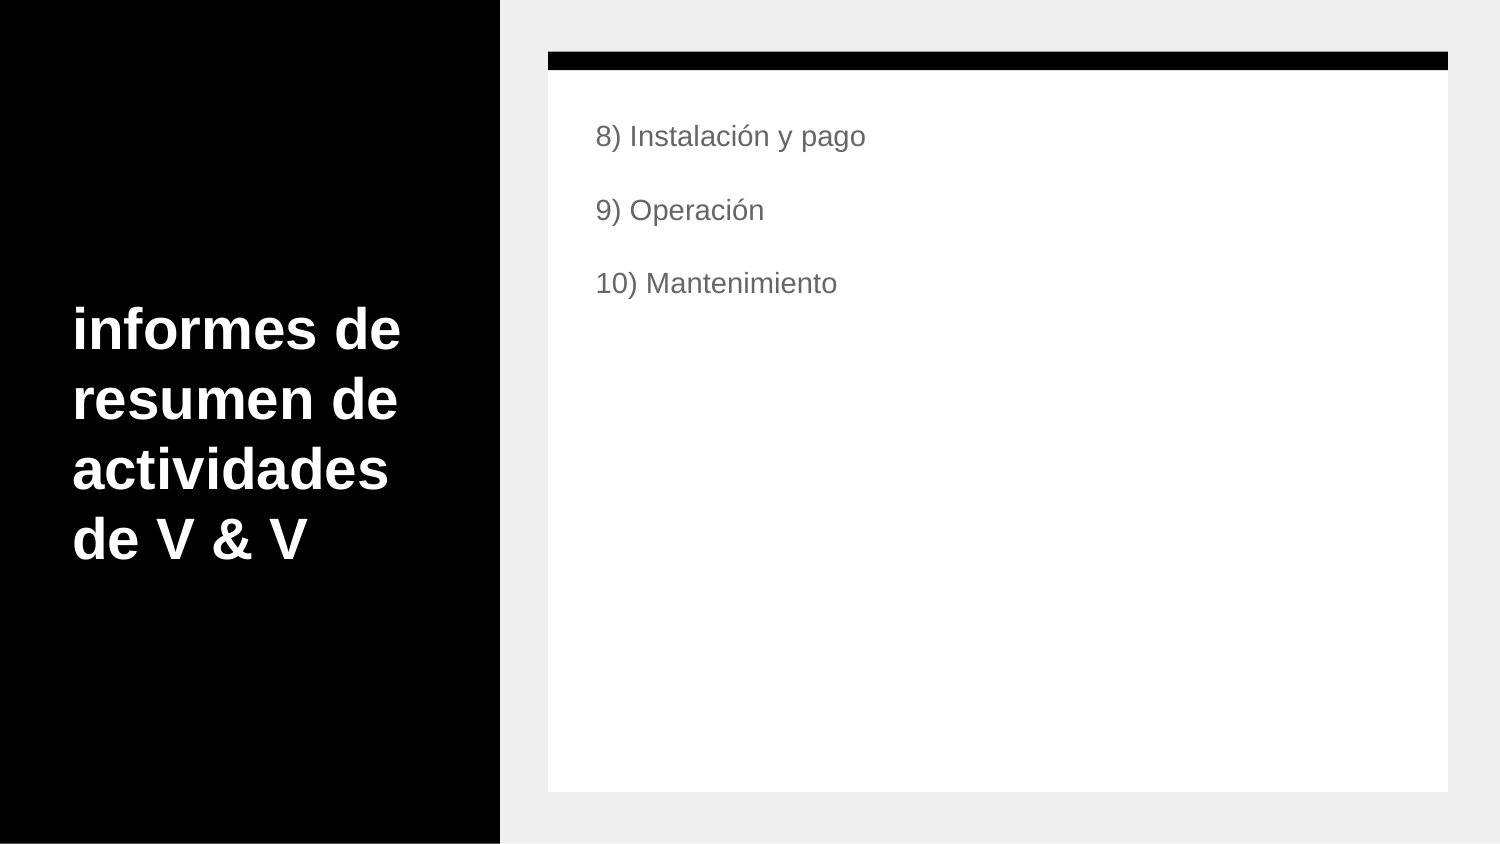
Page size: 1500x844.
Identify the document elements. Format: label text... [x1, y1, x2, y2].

list 8) Instalación y pago 9) Operación 10) Mantenimiento [580, 97, 1416, 782]
title informes de resumen de actividades de V & V [57, 70, 443, 792]
